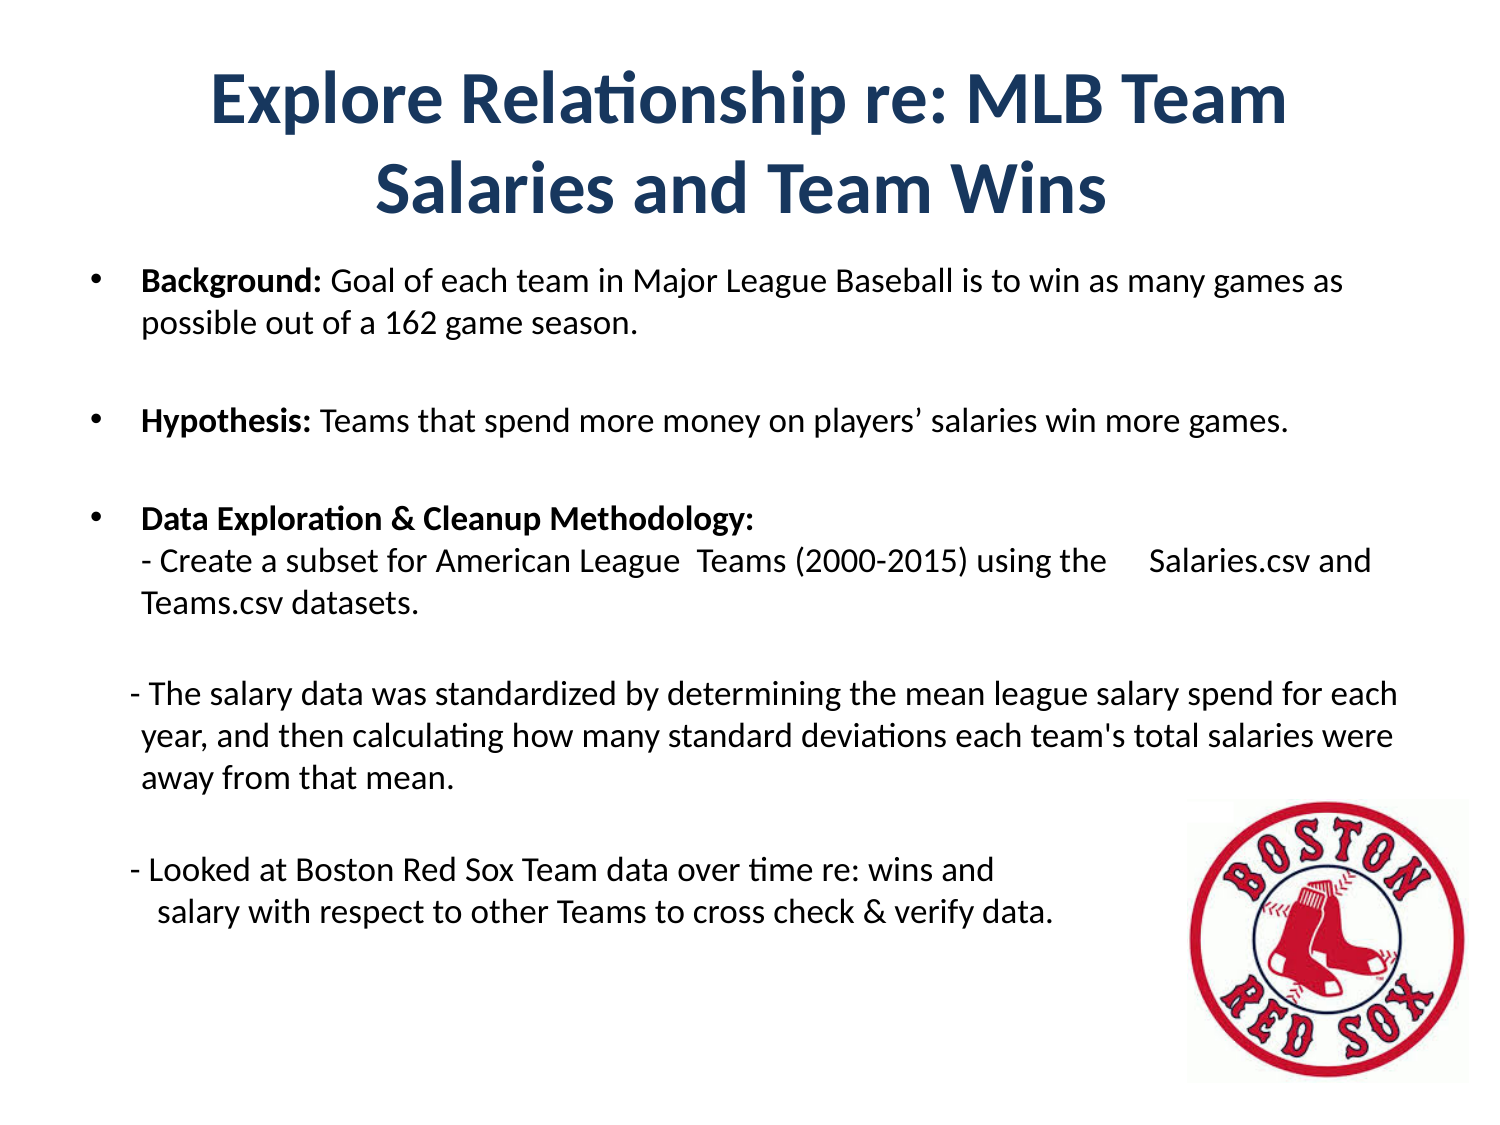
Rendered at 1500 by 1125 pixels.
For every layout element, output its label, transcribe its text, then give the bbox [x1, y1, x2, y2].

picture [1187, 799, 1469, 1083]
list Background: Goal of each team in Major League Baseball is to win as many games as possible out of a 162 game season. Hypothesis: Teams that spend more money on players’ salaries win more games. Data Exploration & Cleanup Methodology: - Create a subset for American League Teams (2000-2015) using the Salaries.csv and Teams.csv datasets. - The salary data was standardized by determining the mean league salary spend for each year, and then calculating how many standard deviations each team's total salaries were away from that mean. - Looked at Boston Red Sox Team data over time re: wins and salary with respect to other Teams to cross check & verify data. [75, 249, 1450, 993]
title Explore Relationship re: MLB Team Salaries and Team Wins [75, 45, 1425, 233]
